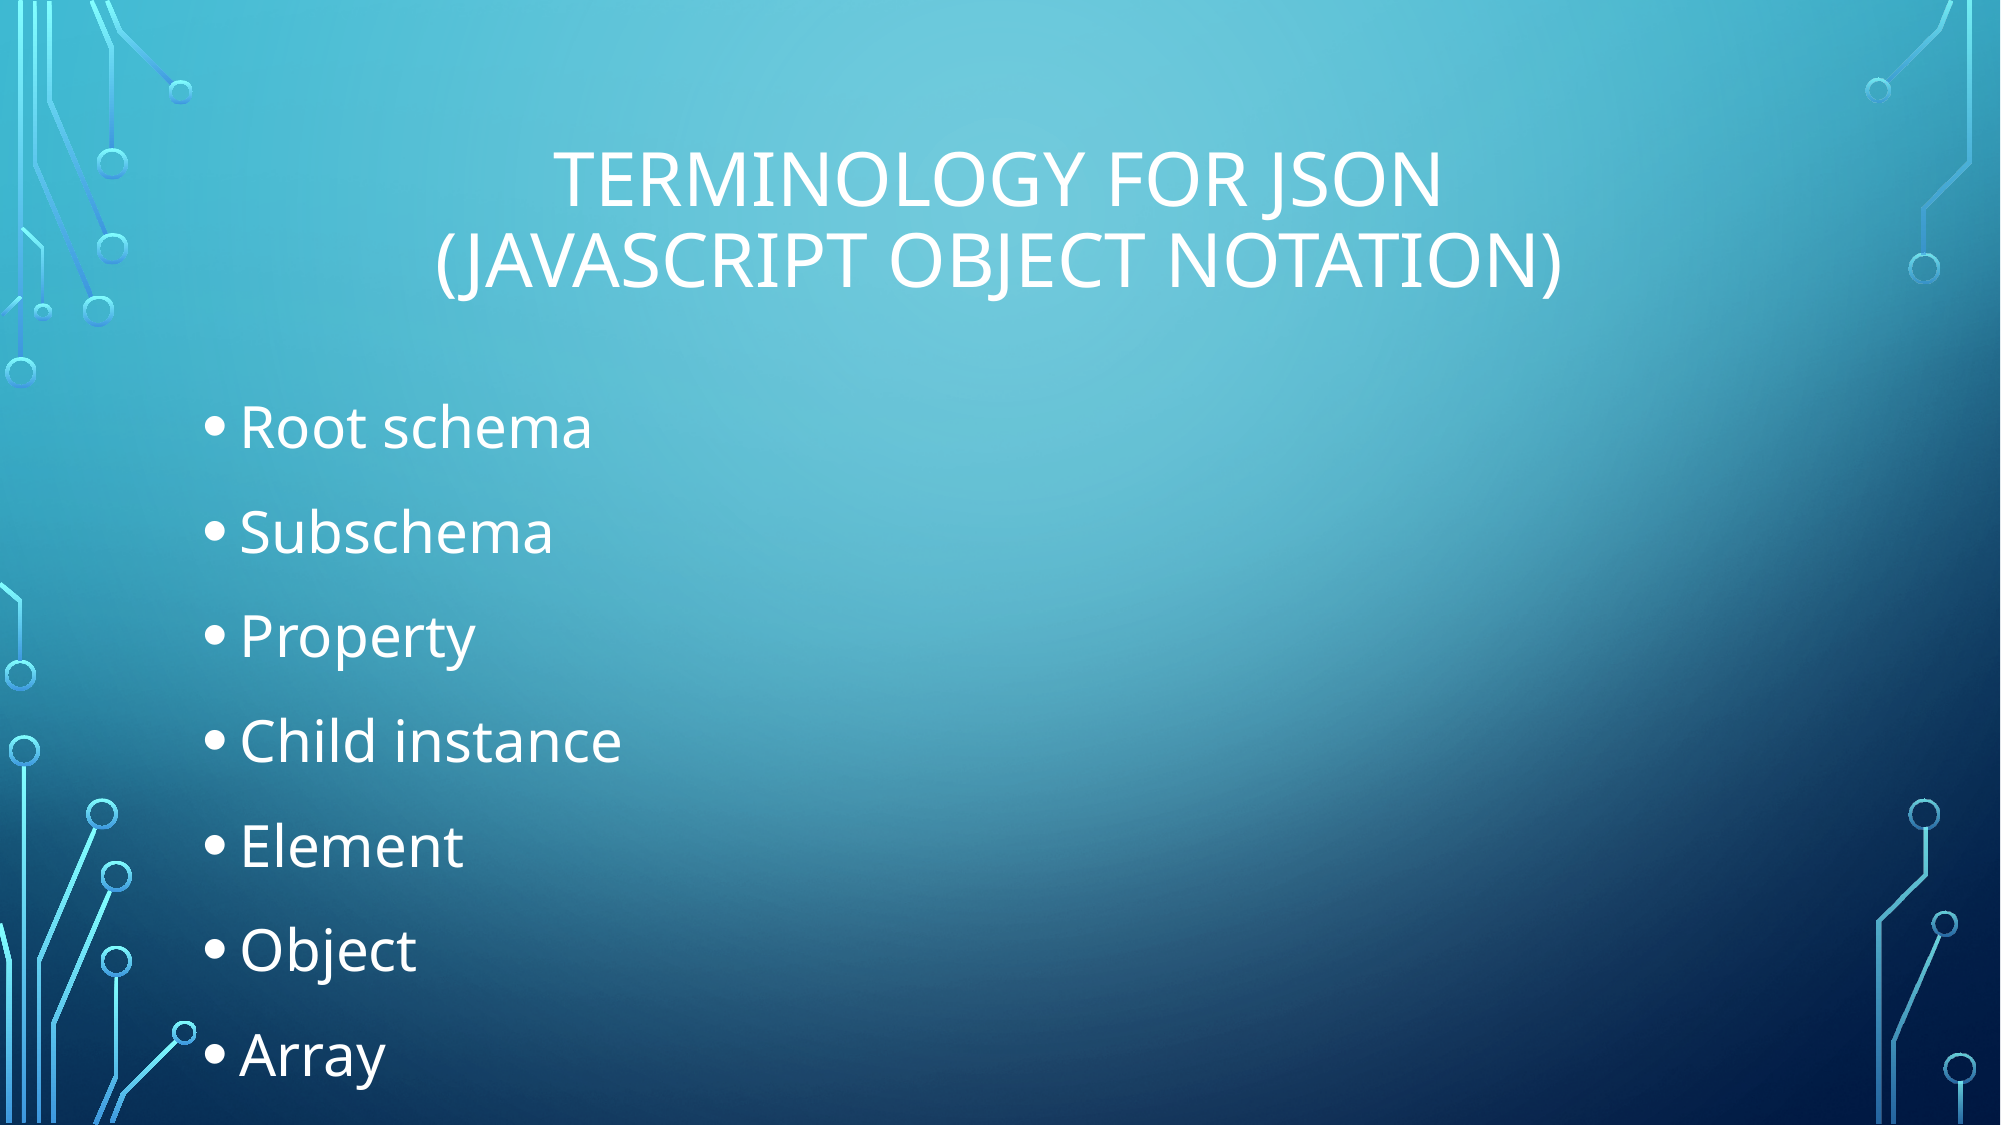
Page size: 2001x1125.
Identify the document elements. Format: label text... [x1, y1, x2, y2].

title Terminology for Json (Javascript object notation) [187, 101, 1813, 344]
list Root schema Subschema Property Child instance Element Object Array [187, 369, 1813, 1125]
